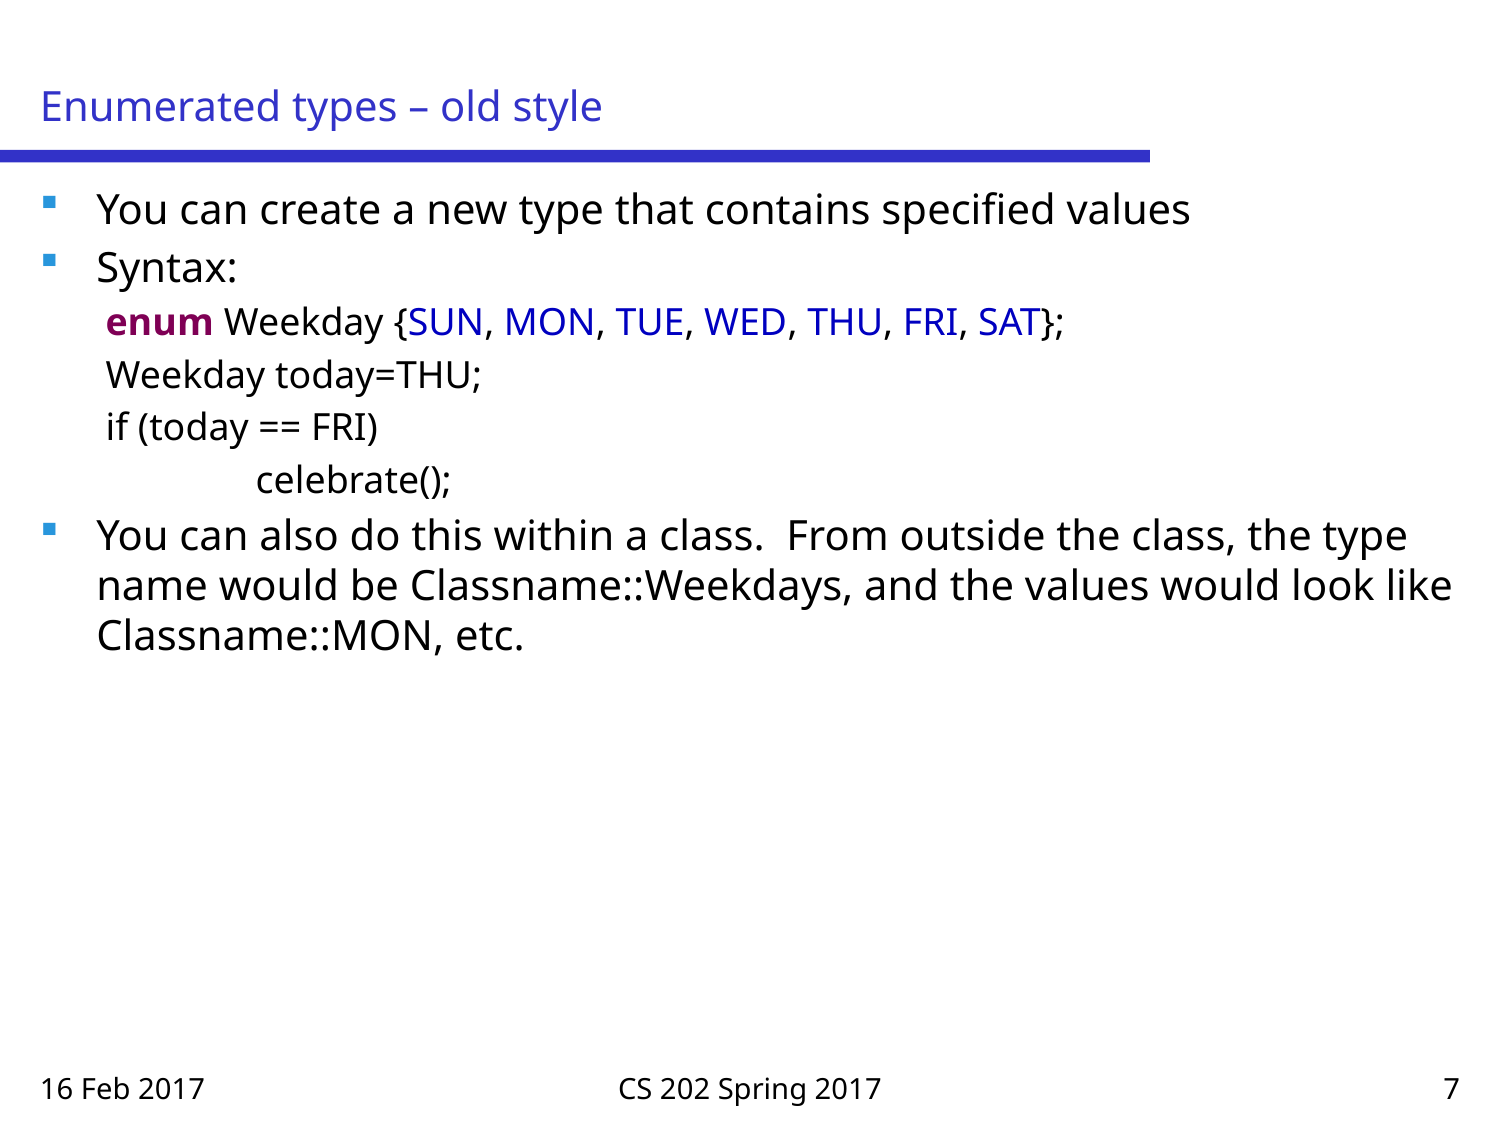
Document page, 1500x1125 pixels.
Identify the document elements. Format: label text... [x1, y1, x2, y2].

slide_number 7 [1125, 1062, 1475, 1113]
footer CS 202 Spring 2017 [387, 1062, 1113, 1113]
list You can create a new type that contains specified values Syntax: enum Weekday {SUN, MON, TUE, WED, THU, FRI, SAT}; Weekday today=THU; if (today == FRI) celebrate(); You can also do this within a class. From outside the class, the type name would be Classname::Weekdays, and the values would look like Classname::MON, etc. [24, 174, 1475, 1050]
title Enumerated types – old style [24, 24, 1475, 138]
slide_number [24, 1062, 375, 1113]
